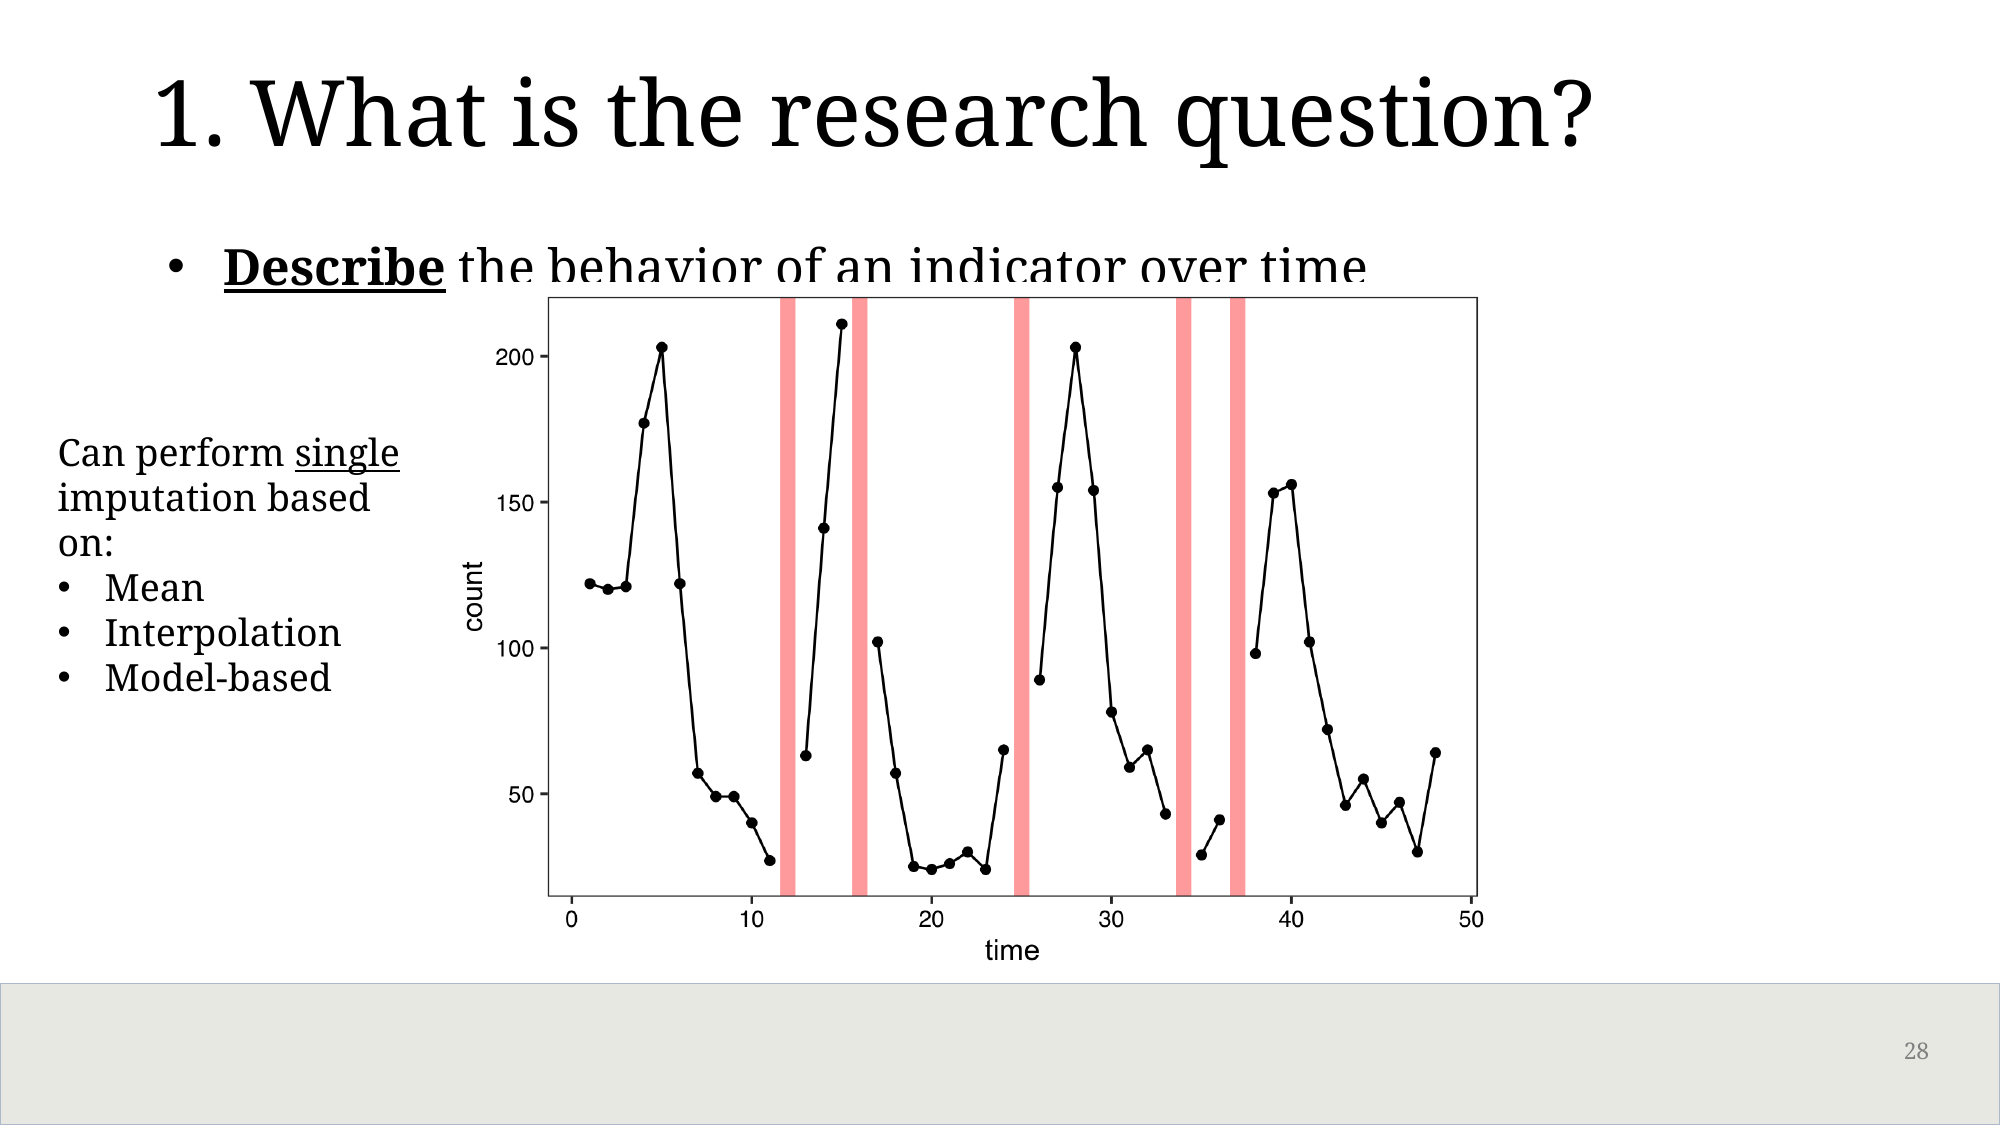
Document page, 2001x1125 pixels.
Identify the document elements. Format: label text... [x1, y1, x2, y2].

text_box Describe the behavior of an indicator over time [152, 227, 1897, 303]
picture [447, 282, 1492, 980]
text_box Can perform single imputation based on: Mean Interpolation Model-based [42, 421, 447, 707]
text_box 1. What is the research question? [137, 59, 1863, 228]
